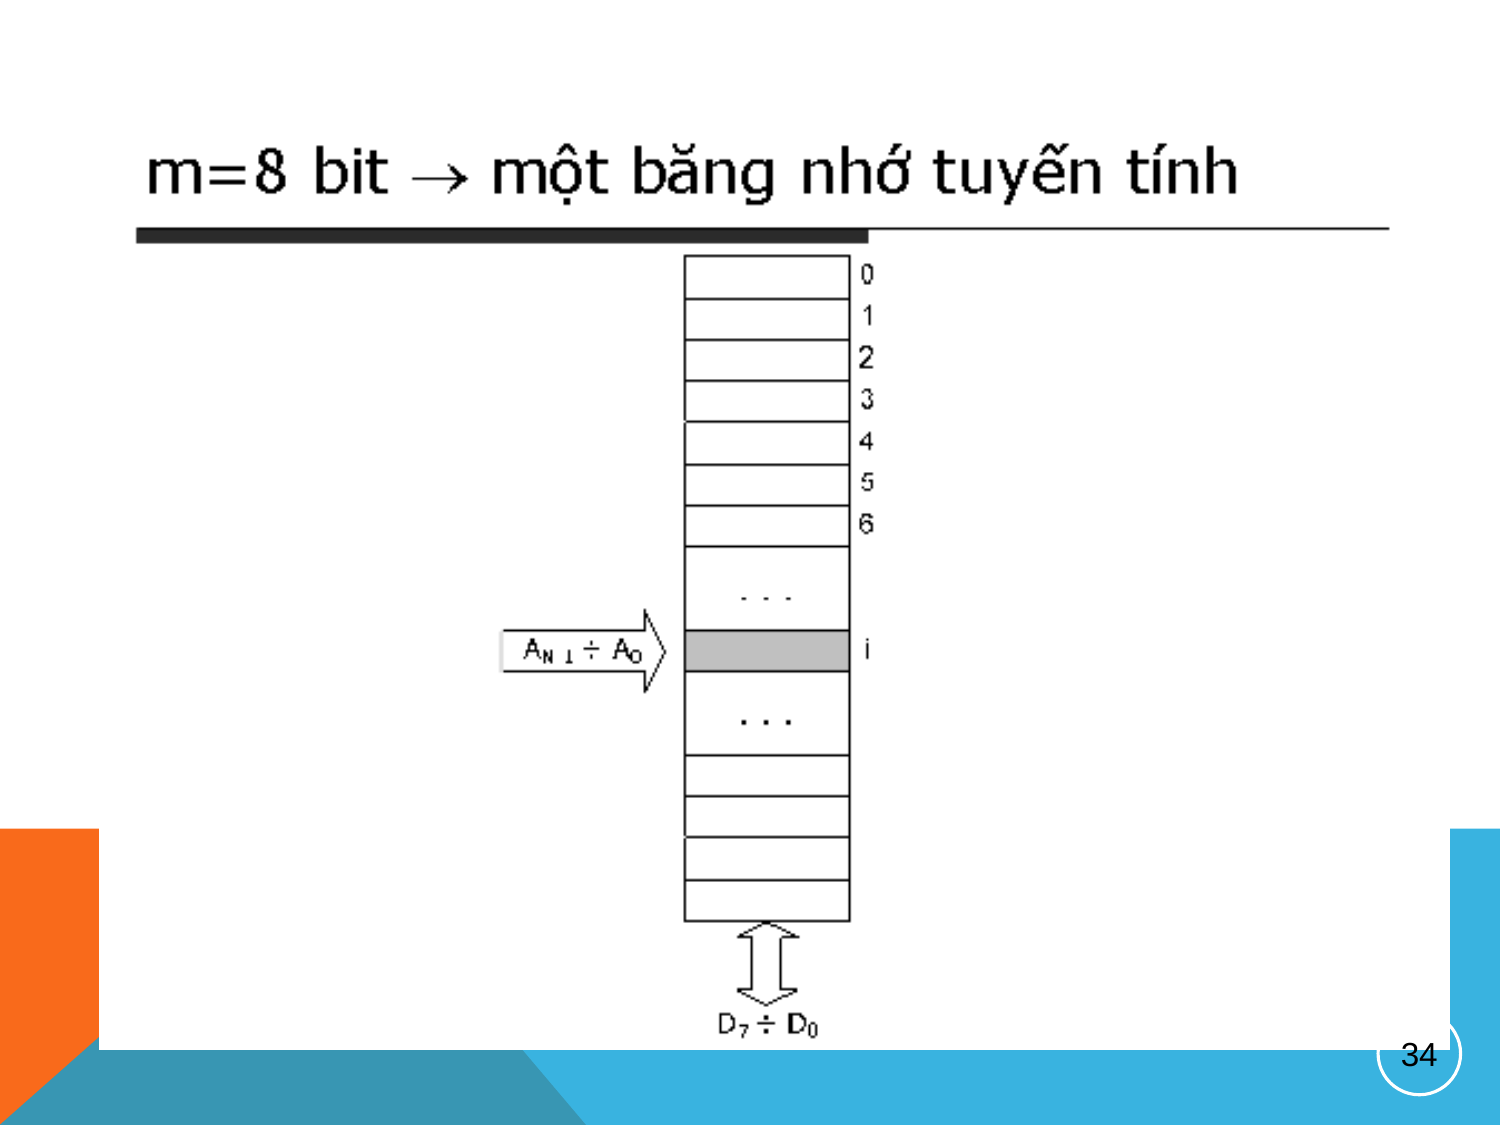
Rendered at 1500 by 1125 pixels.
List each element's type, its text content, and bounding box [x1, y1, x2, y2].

picture [99, 126, 1451, 1051]
slide_number 34 [1377, 1029, 1463, 1097]
